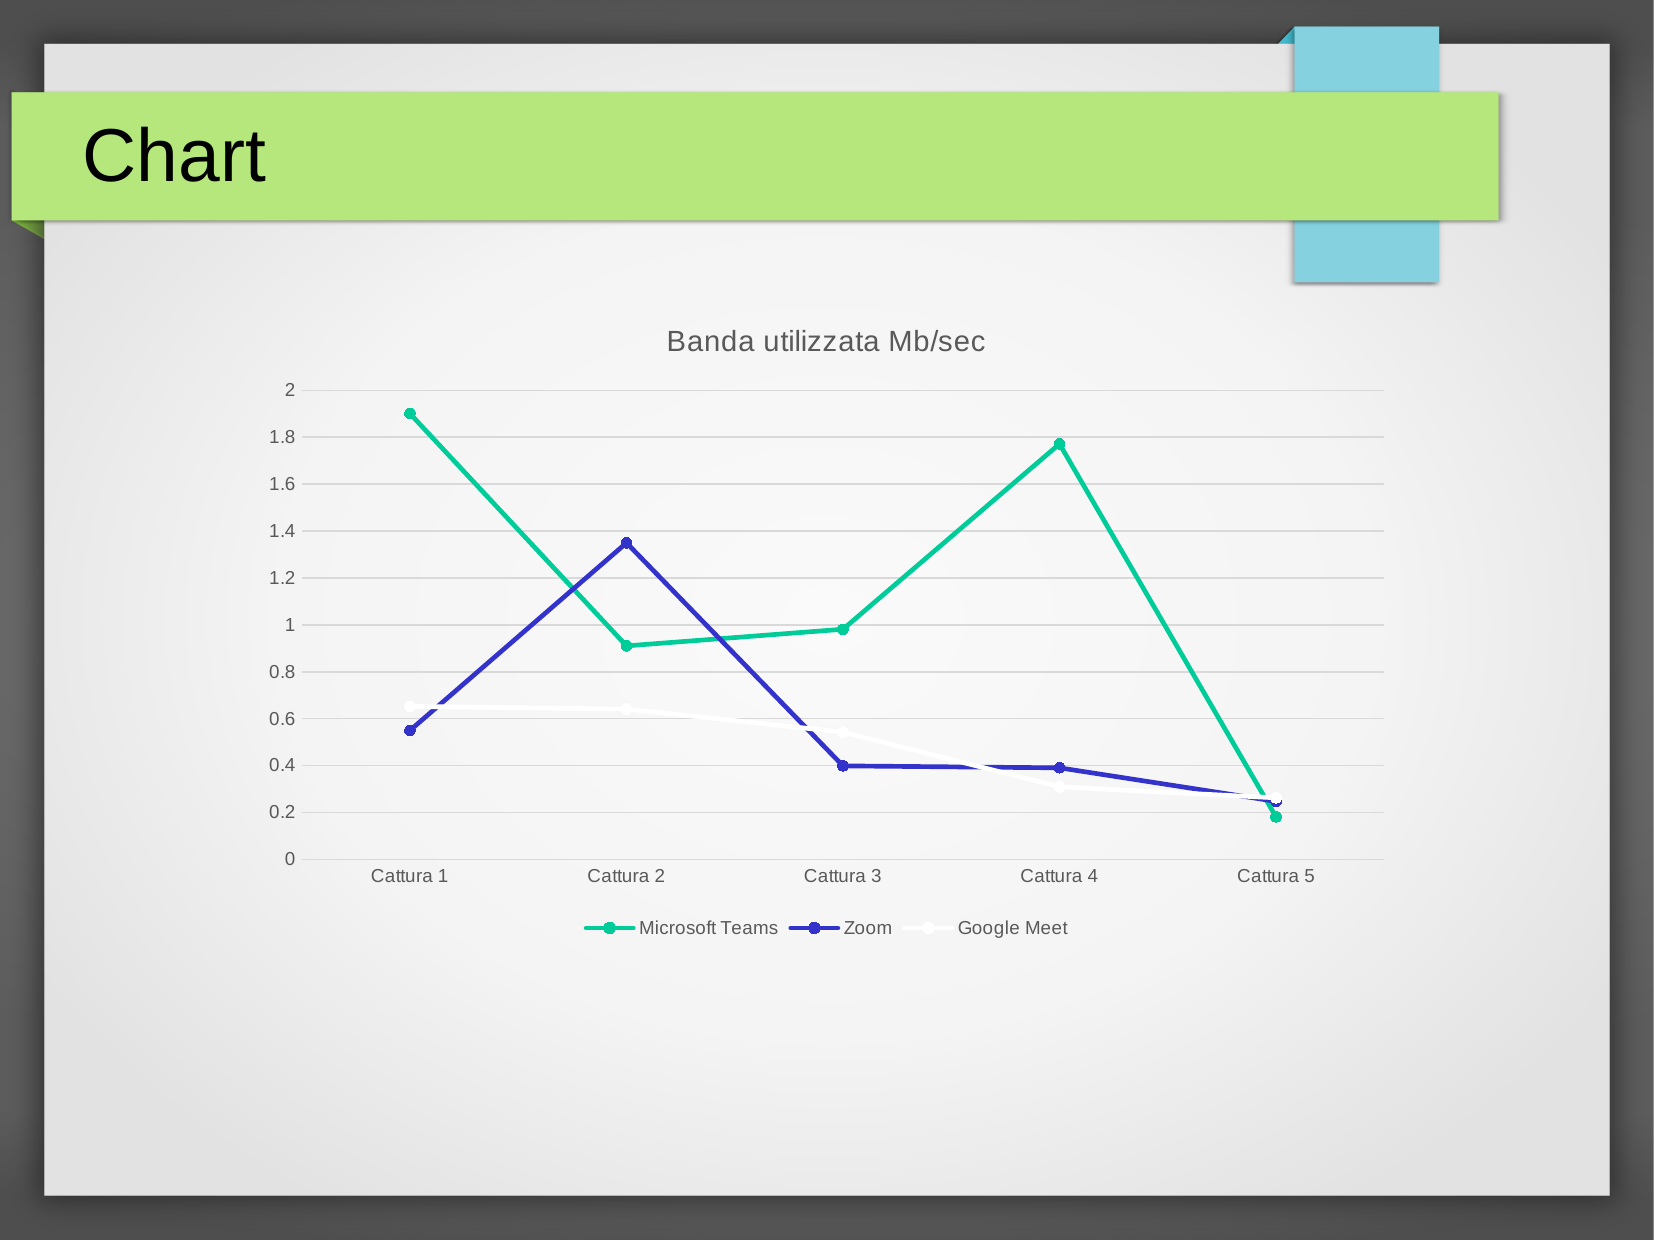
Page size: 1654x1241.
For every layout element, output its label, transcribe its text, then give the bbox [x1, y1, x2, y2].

title Chart [82, 94, 1264, 213]
picture [0, 0, 1654, 1240]
chart [245, 295, 1408, 946]
